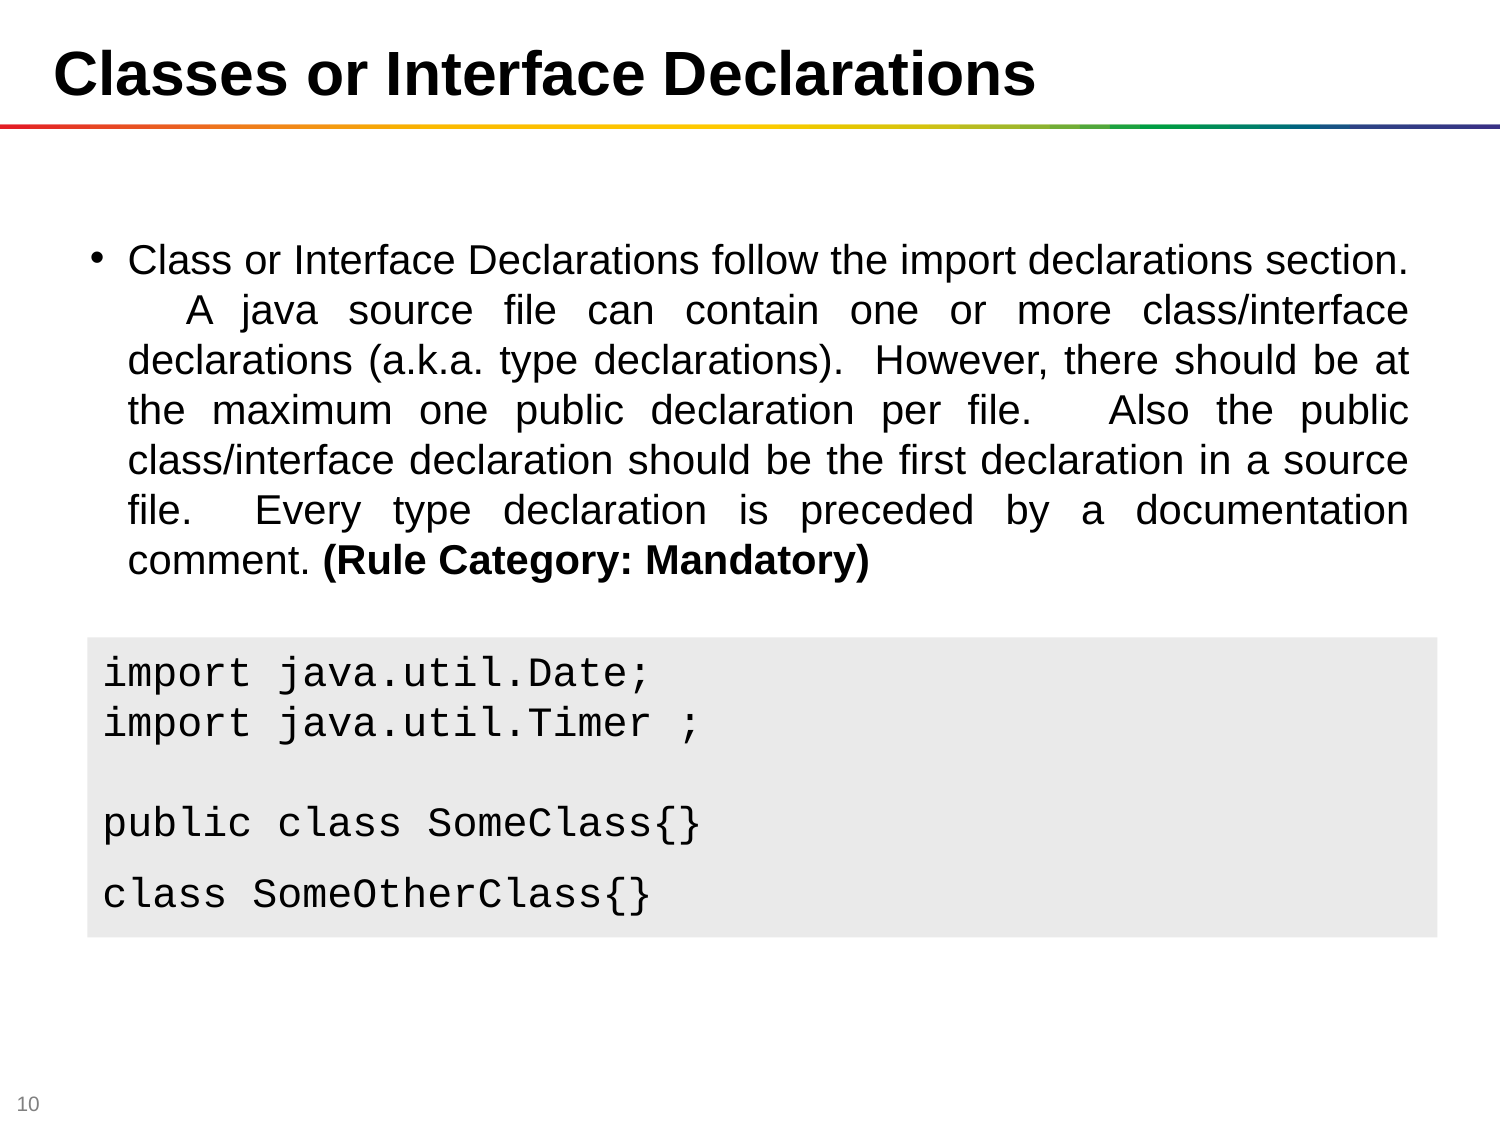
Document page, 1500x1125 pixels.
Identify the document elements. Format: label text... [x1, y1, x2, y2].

text_box Class or Interface Declarations follow the import declarations section. A java source file can contain one or more class/interface declarations (a.k.a. type declarations). However, there should be at the maximum one public declaration per file. Also the public class/interface declaration should be the first declaration in a source file. Every type declaration is preceded by a documentation comment. (Rule Category: Mandatory) [74, 224, 1425, 563]
text_box import java.util.Date; import java.util.Timer ; public class SomeClass{} class SomeOtherClass{} [87, 637, 1438, 938]
title Classes or Interface Declarations [37, 25, 1426, 116]
